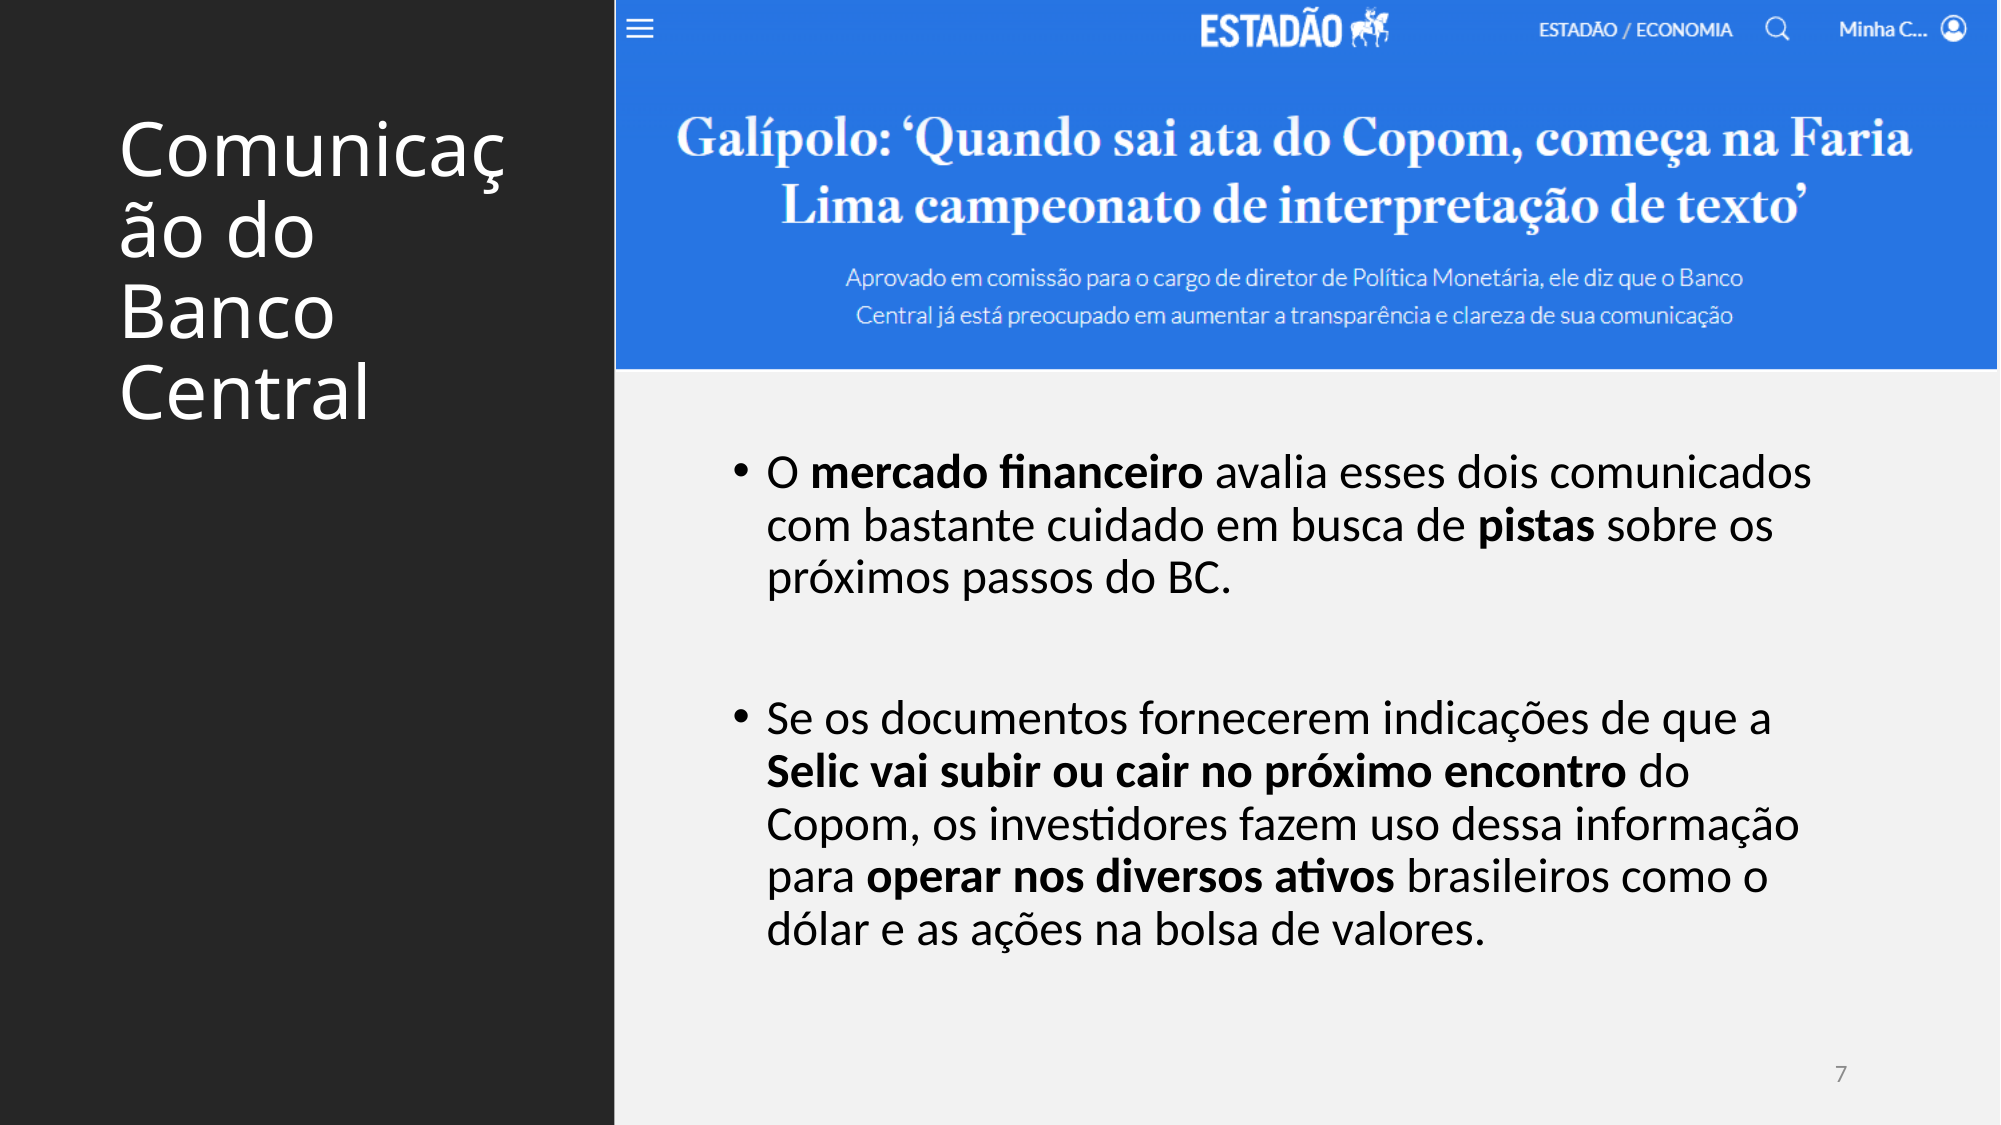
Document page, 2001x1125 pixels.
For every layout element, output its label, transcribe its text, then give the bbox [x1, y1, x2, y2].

text_box [0, 0, 615, 1125]
list O mercado financeiro avalia esses dois comunicados com bastante cuidado em busca de pistas sobre os próximos passos do BC. Se os documentos fornecerem indicações de que a Selic vai subir ou cair no próximo encontro do Copom, os investidores fazem uso dessa informação para operar nos diversos ativos brasileiros como o dólar e as ações na bolsa de valores. [717, 438, 1863, 976]
slide_number 7 [1412, 1042, 1863, 1103]
picture [616, 0, 1997, 372]
title Comunicação do Banco Central [103, 104, 550, 1020]
text_box [615, 0, 2000, 1125]
